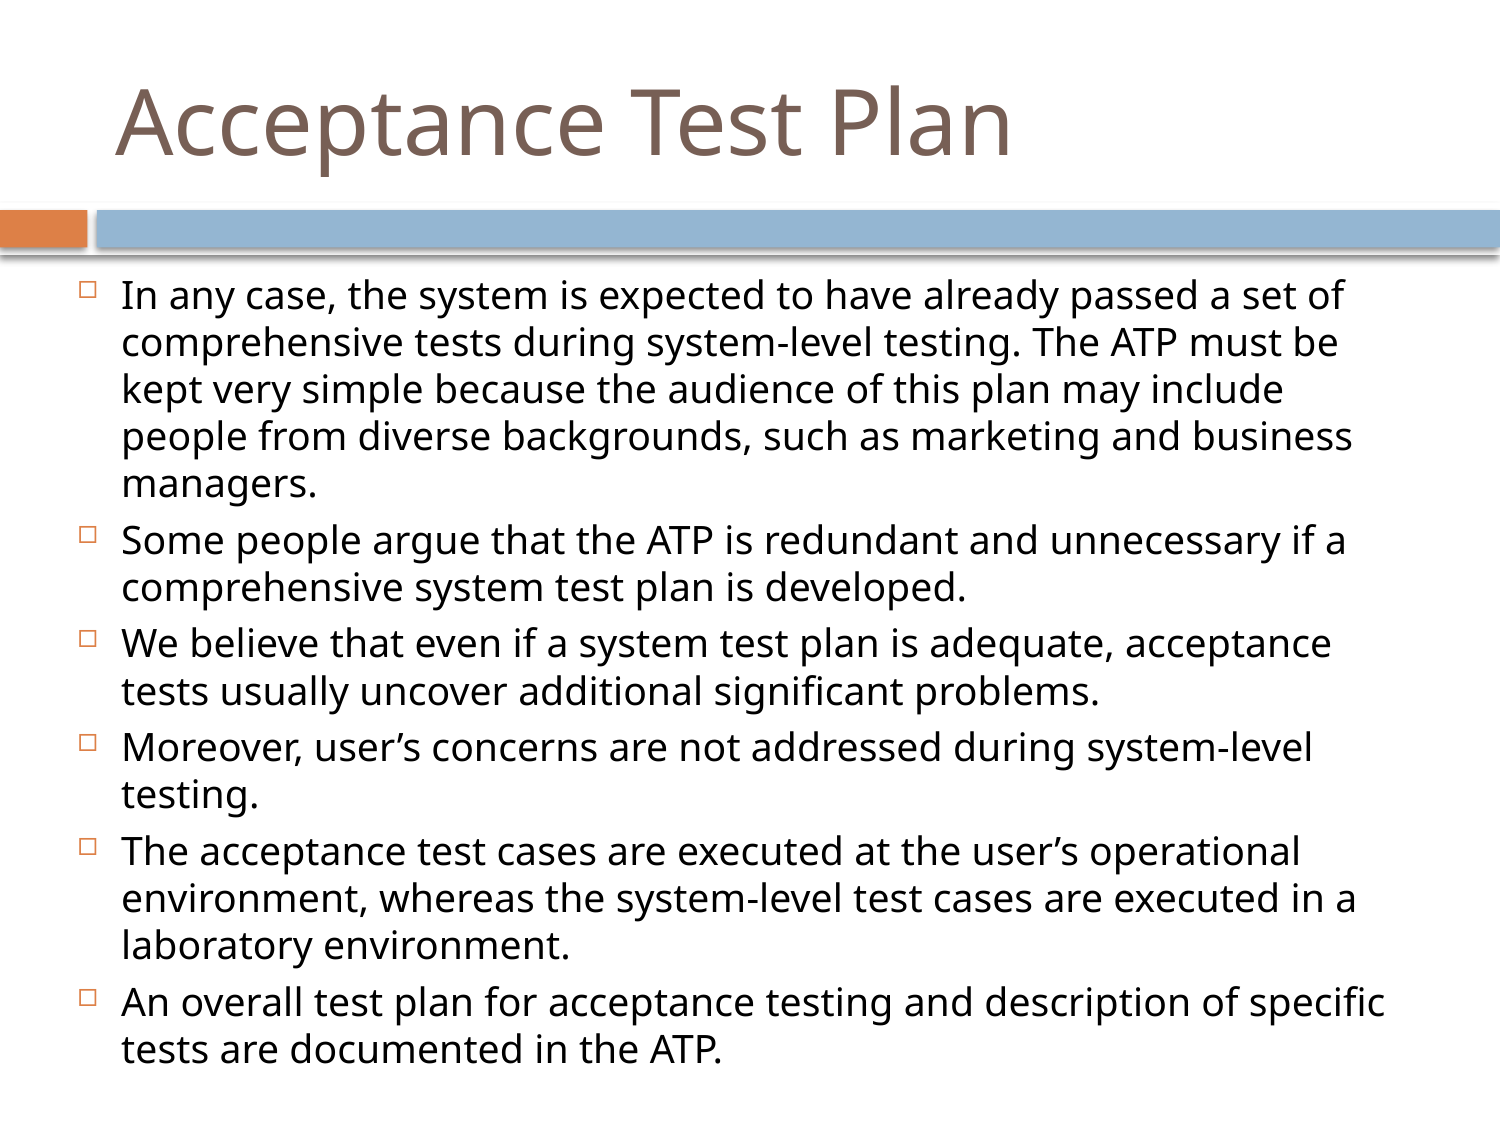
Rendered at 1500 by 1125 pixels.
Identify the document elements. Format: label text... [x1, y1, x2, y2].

title Acceptance Test Plan [100, 37, 1438, 200]
list In any case, the system is expected to have already passed a set of comprehensive tests during system-level testing. The ATP must be kept very simple because the audience of this plan may include people from diverse backgrounds, such as marketing and business managers. Some people argue that the ATP is redundant and unnecessary if a comprehensive system test plan is developed. We believe that even if a system test plan is adequate, acceptance tests usually uncover additional significant problems. Moreover, user’s concerns are not addressed during system-level testing. The acceptance test cases are executed at the user’s operational environment, whereas the system-level test cases are executed in a laboratory environment. An overall test plan for acceptance testing and description of specific tests are documented in the ATP. [62, 262, 1438, 1088]
